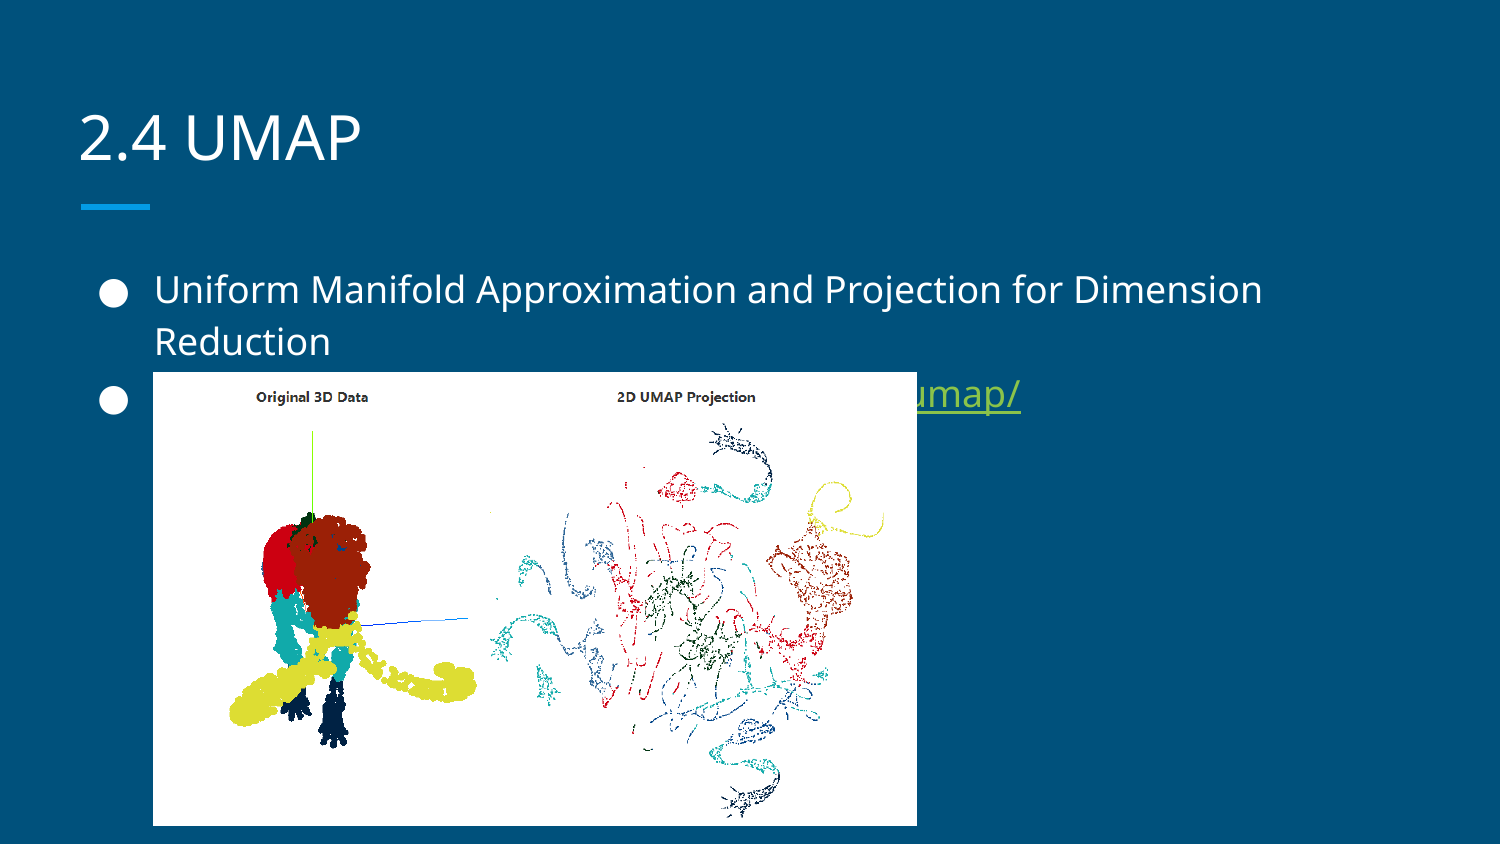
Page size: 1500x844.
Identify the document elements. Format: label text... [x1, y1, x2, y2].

title 2.4 UMAP [63, 75, 1437, 188]
picture [154, 373, 917, 825]
list Uniform Manifold Approximation and Projection for Dimension Reduction https://pair-code.github.io/understanding-umap/ [63, 244, 1437, 750]
